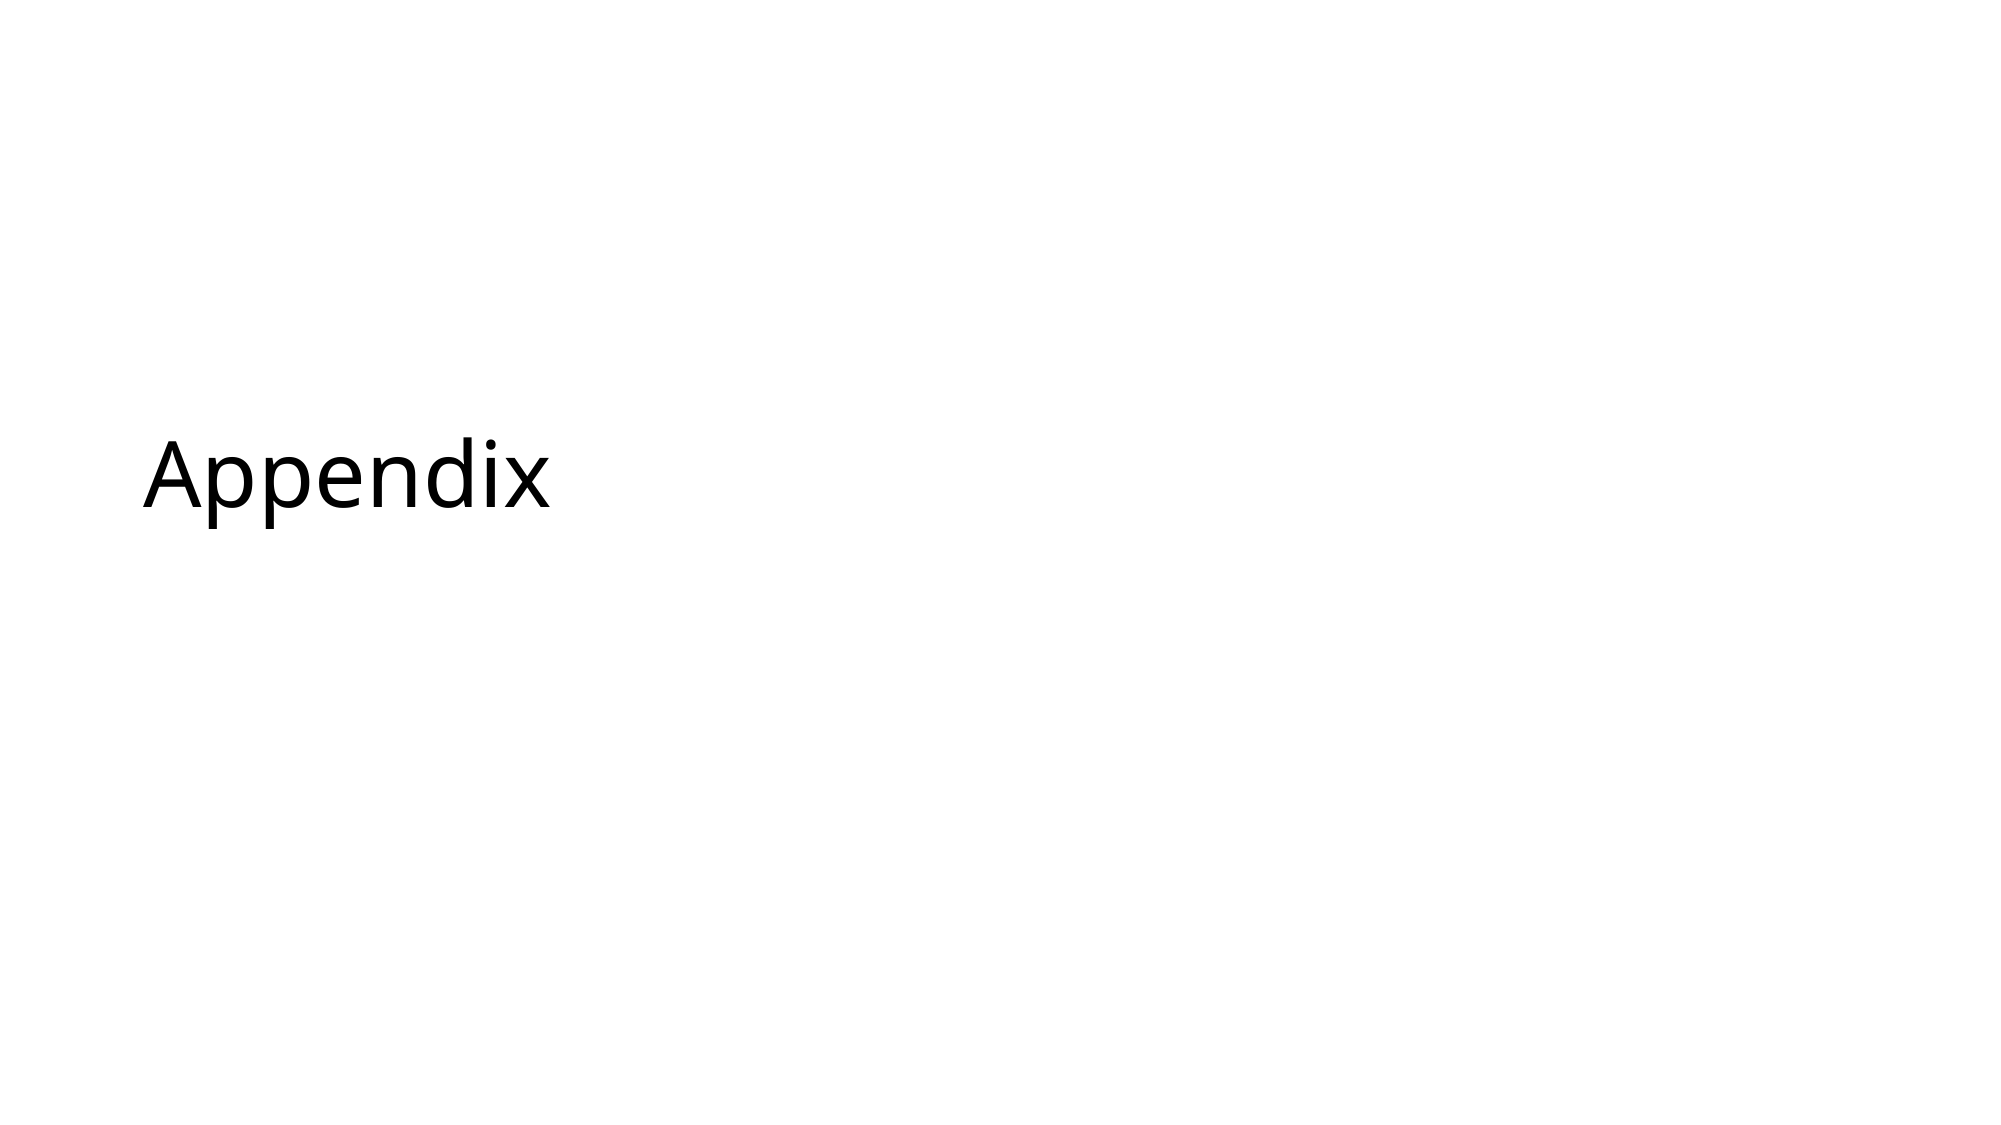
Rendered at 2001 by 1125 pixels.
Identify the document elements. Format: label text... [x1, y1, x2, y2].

title Appendix [128, 369, 1854, 587]
